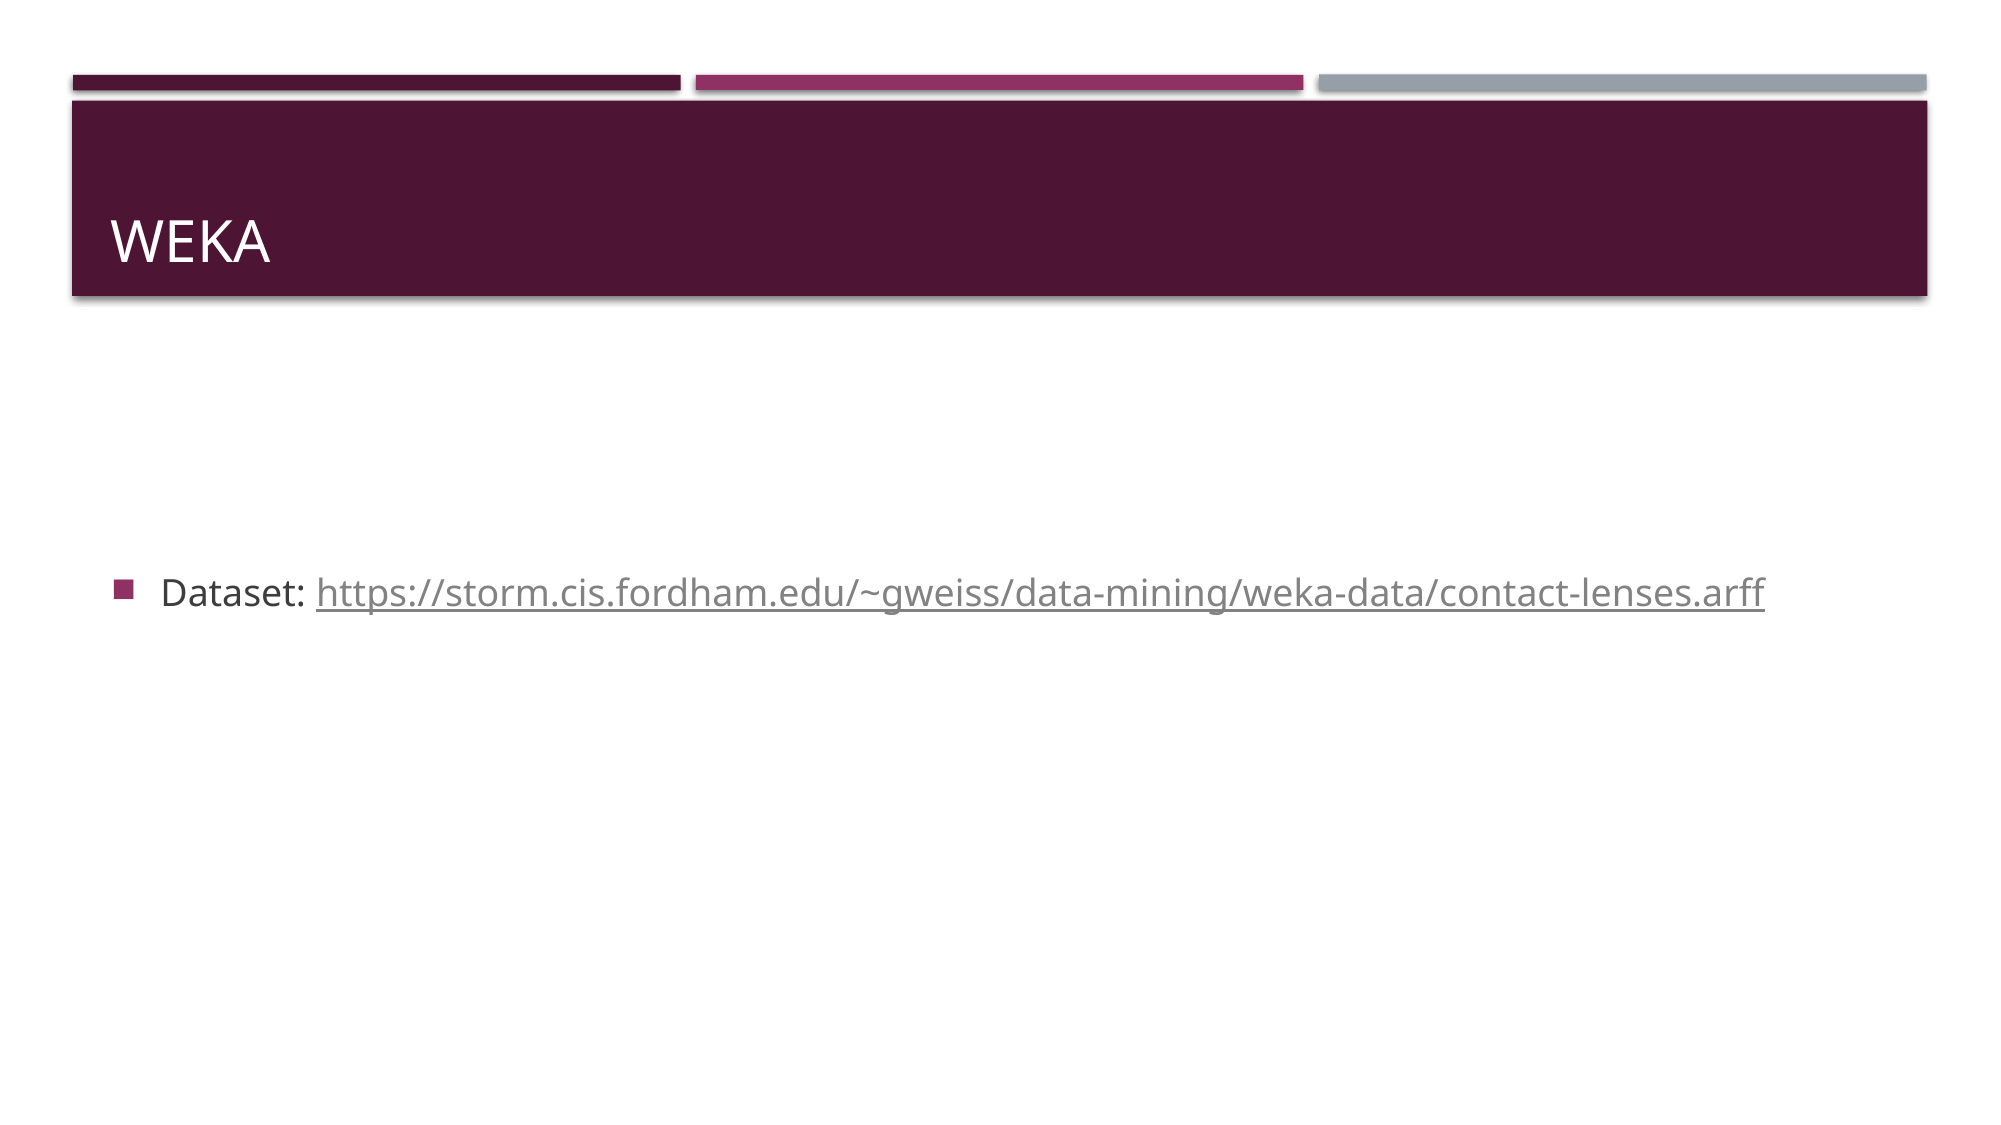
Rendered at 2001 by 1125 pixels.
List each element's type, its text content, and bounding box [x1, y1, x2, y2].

list Dataset: https://storm.cis.fordham.edu/~gweiss/data-mining/weka-data/contact-lenses.arff [95, 357, 1905, 962]
title Weka [95, 115, 1905, 282]
